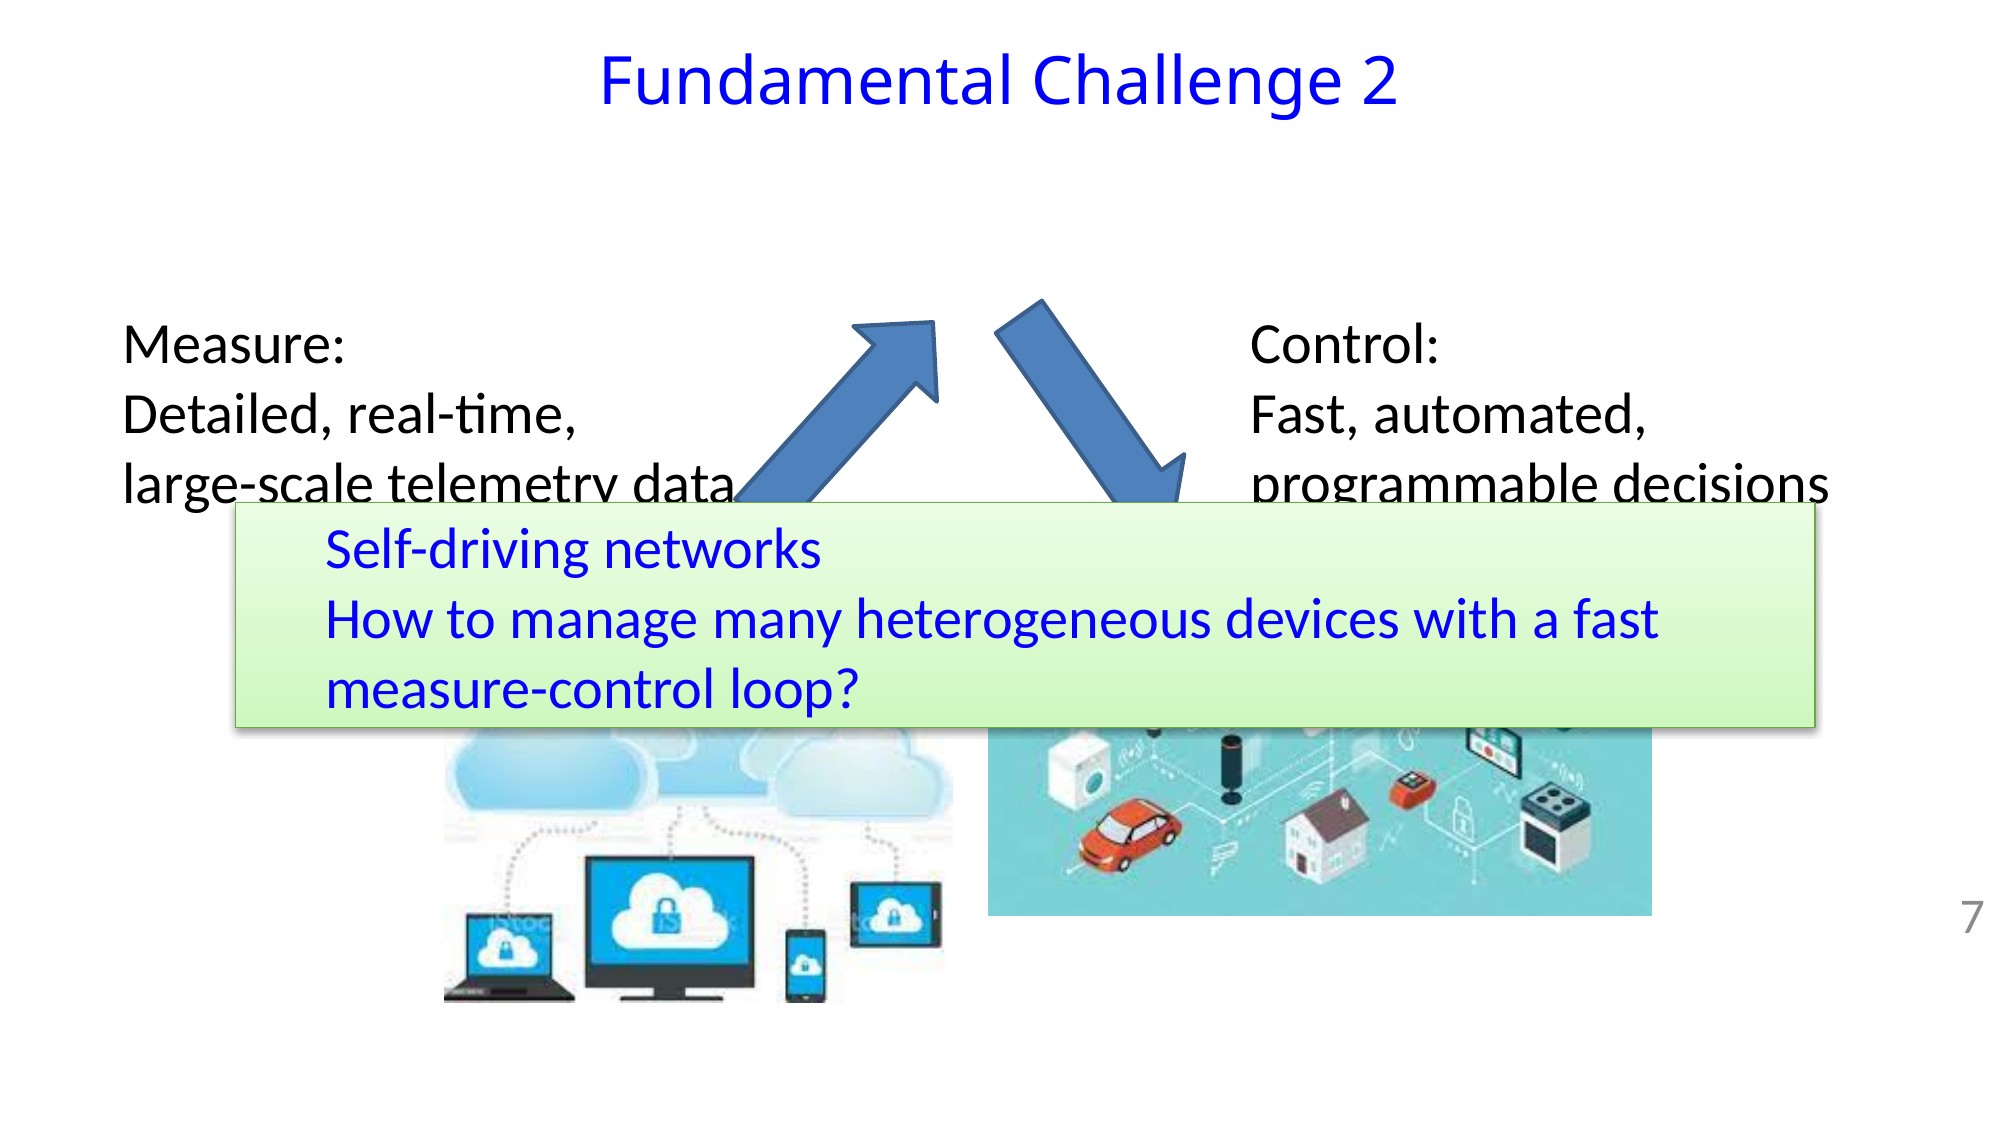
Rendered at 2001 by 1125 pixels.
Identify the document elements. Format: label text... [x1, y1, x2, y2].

picture [988, 584, 1652, 916]
slide_number 7 [1533, 883, 2000, 944]
text_box Self-driving networks How to manage many heterogeneous devices with a fast measure-control loop? [235, 502, 1816, 728]
text_box [793, 320, 940, 500]
title Fundamental Challenge 2 [0, 0, 2000, 156]
text_box [993, 298, 1187, 500]
picture [443, 571, 953, 1004]
text_box Measure: Detailed, real-time, large-scale telemetry data [107, 298, 793, 523]
text_box Control: Fast, automated, programmable decisions [1236, 297, 1922, 523]
